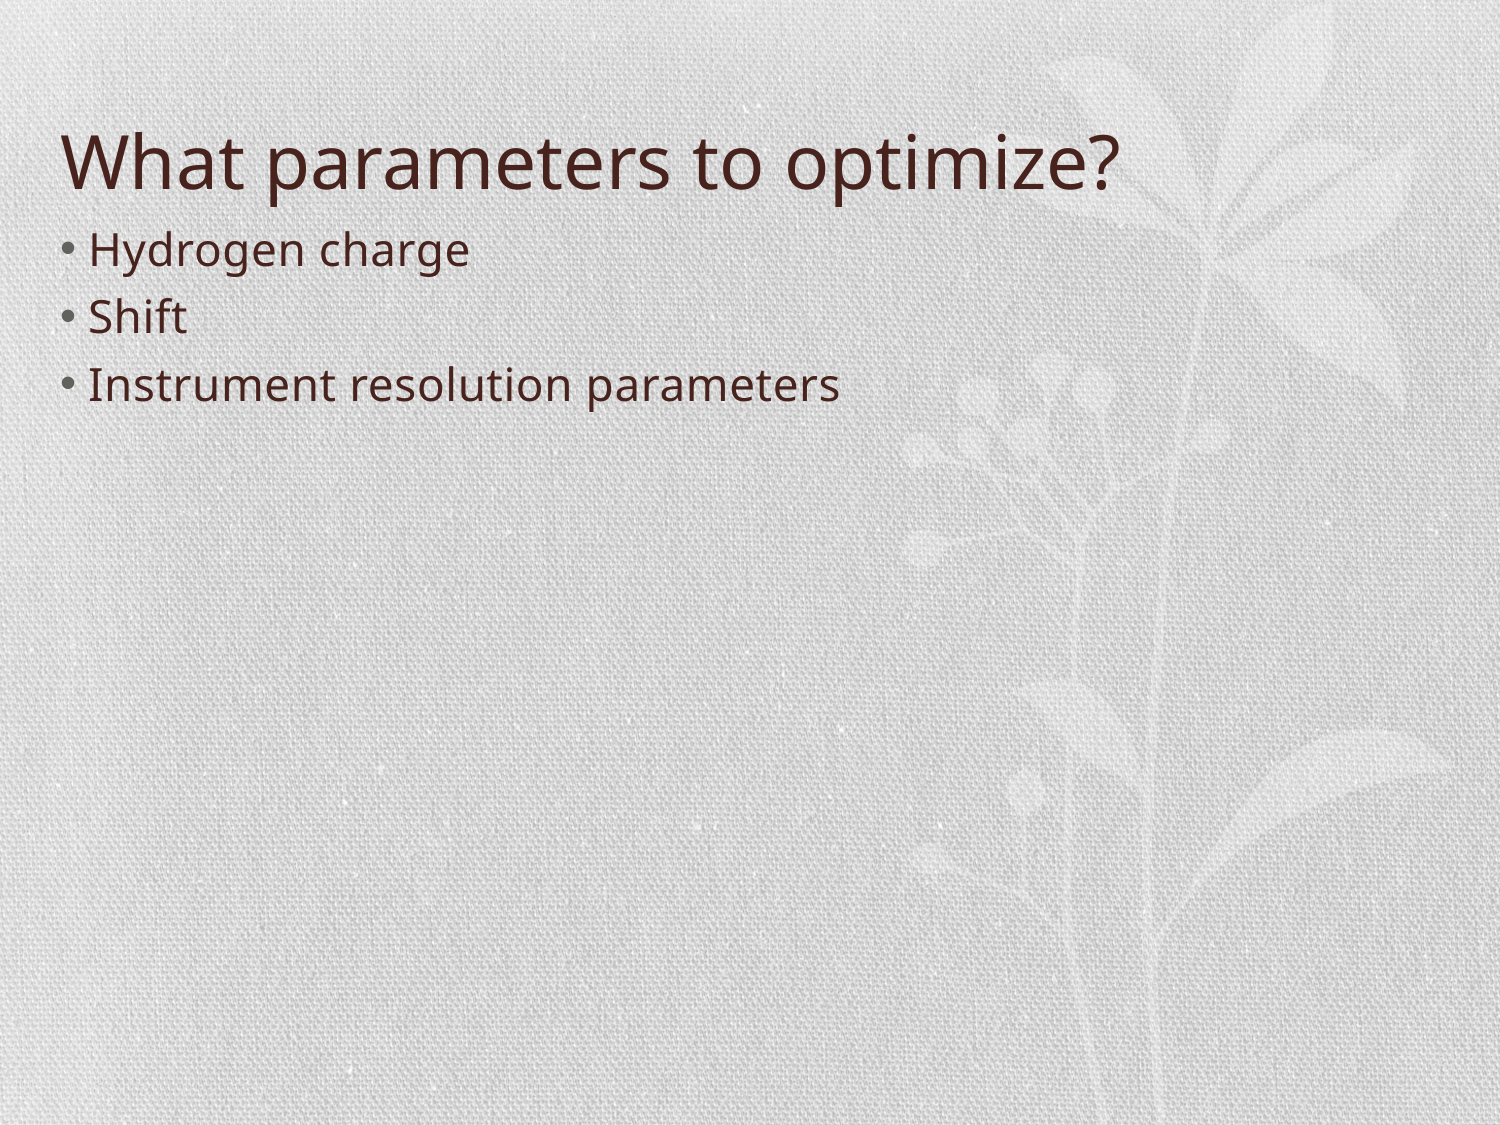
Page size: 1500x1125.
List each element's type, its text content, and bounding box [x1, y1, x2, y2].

list Hydrogen charge Shift Instrument resolution parameters [45, 213, 1455, 1023]
title What parameters to optimize? [45, 37, 1455, 213]
